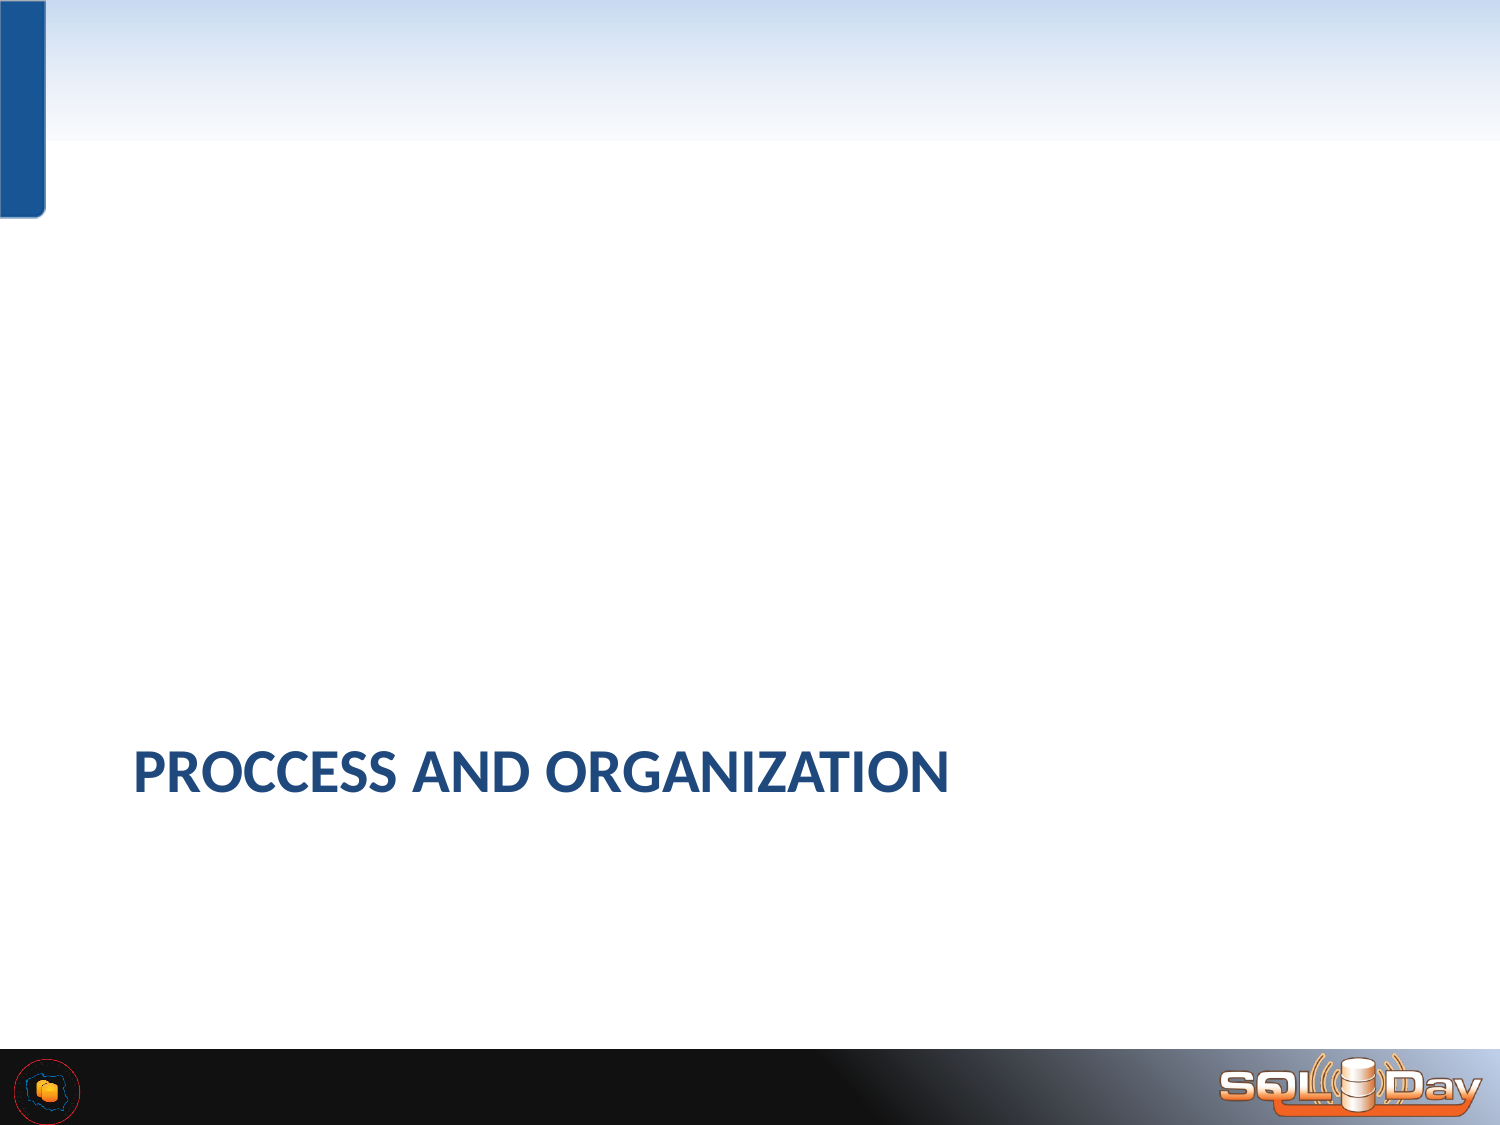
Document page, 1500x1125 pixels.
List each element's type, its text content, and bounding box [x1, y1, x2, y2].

title PRocCesS and organization [118, 722, 1394, 947]
picture [1219, 1053, 1483, 1117]
picture [0, 0, 46, 219]
picture [12, 1057, 81, 1125]
